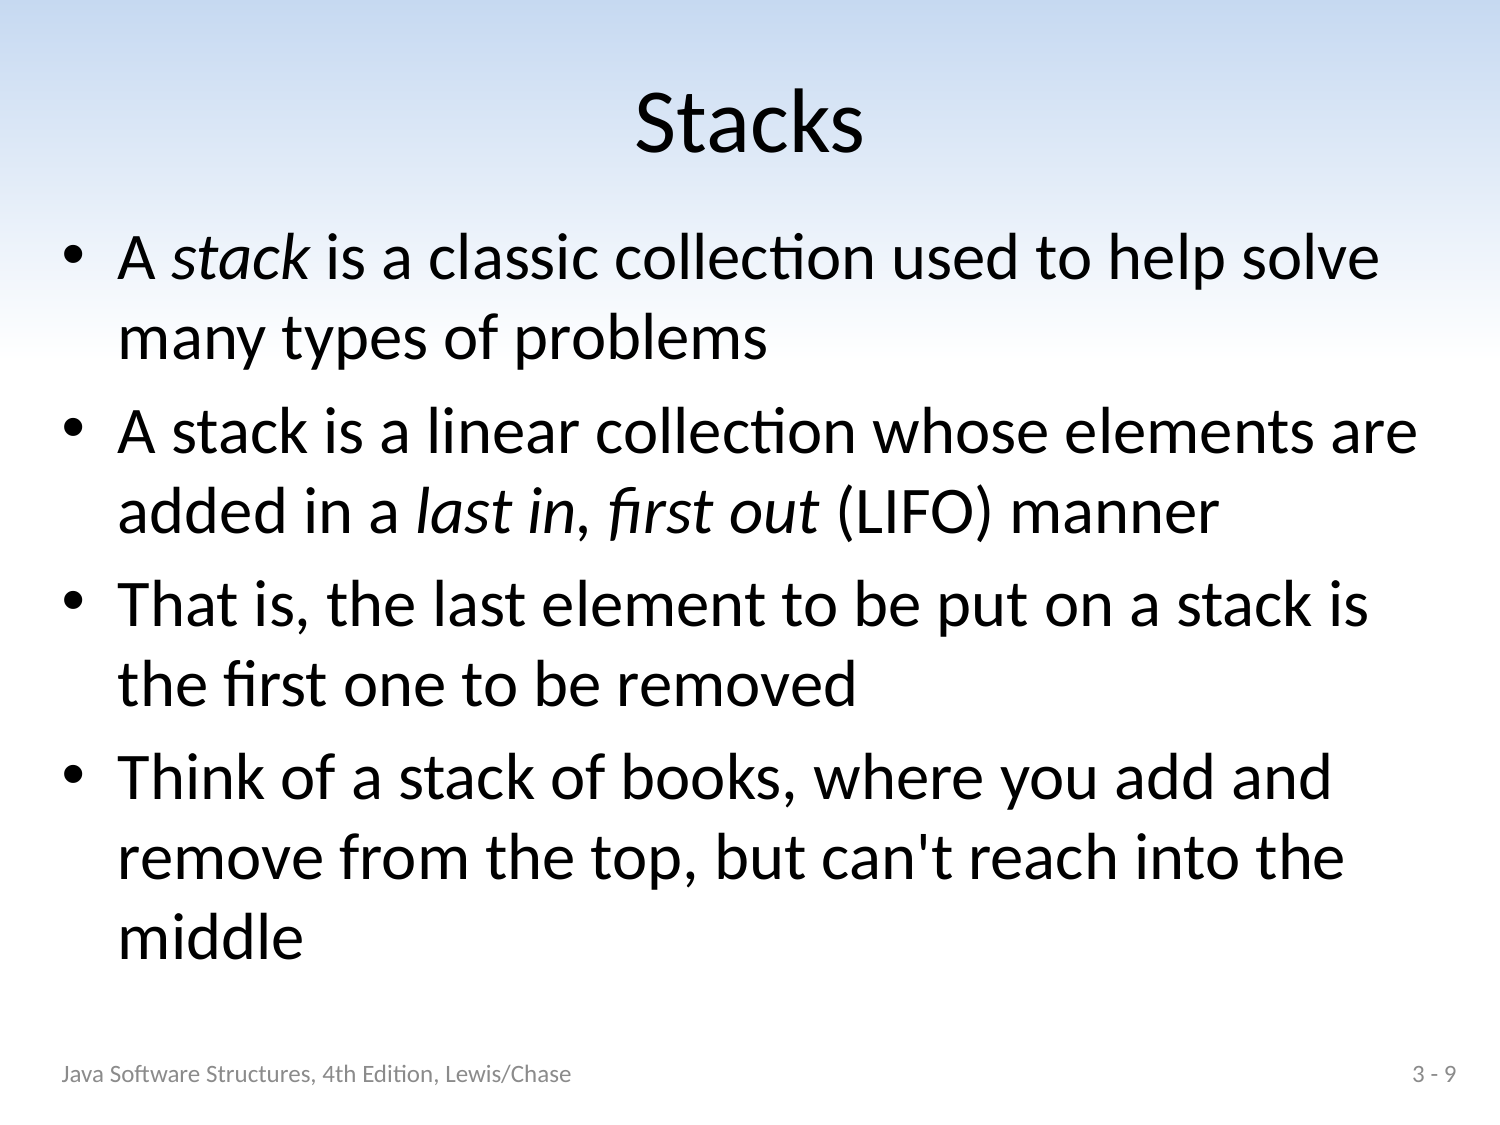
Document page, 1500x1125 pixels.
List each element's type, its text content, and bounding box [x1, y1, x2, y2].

title Stacks [28, 45, 1473, 186]
list A stack is a classic collection used to help solve many types of problems A stack is a linear collection whose elements are added in a last in, first out (LIFO) manner That is, the last element to be put on a stack is the first one to be removed Think of a stack of books, where you add and remove from the top, but can't reach into the middle [46, 205, 1473, 1043]
footer Java Software Structures, 4th Edition, Lewis/Chase [46, 1042, 1122, 1103]
slide_number 3 - 9 [1122, 1042, 1472, 1103]
